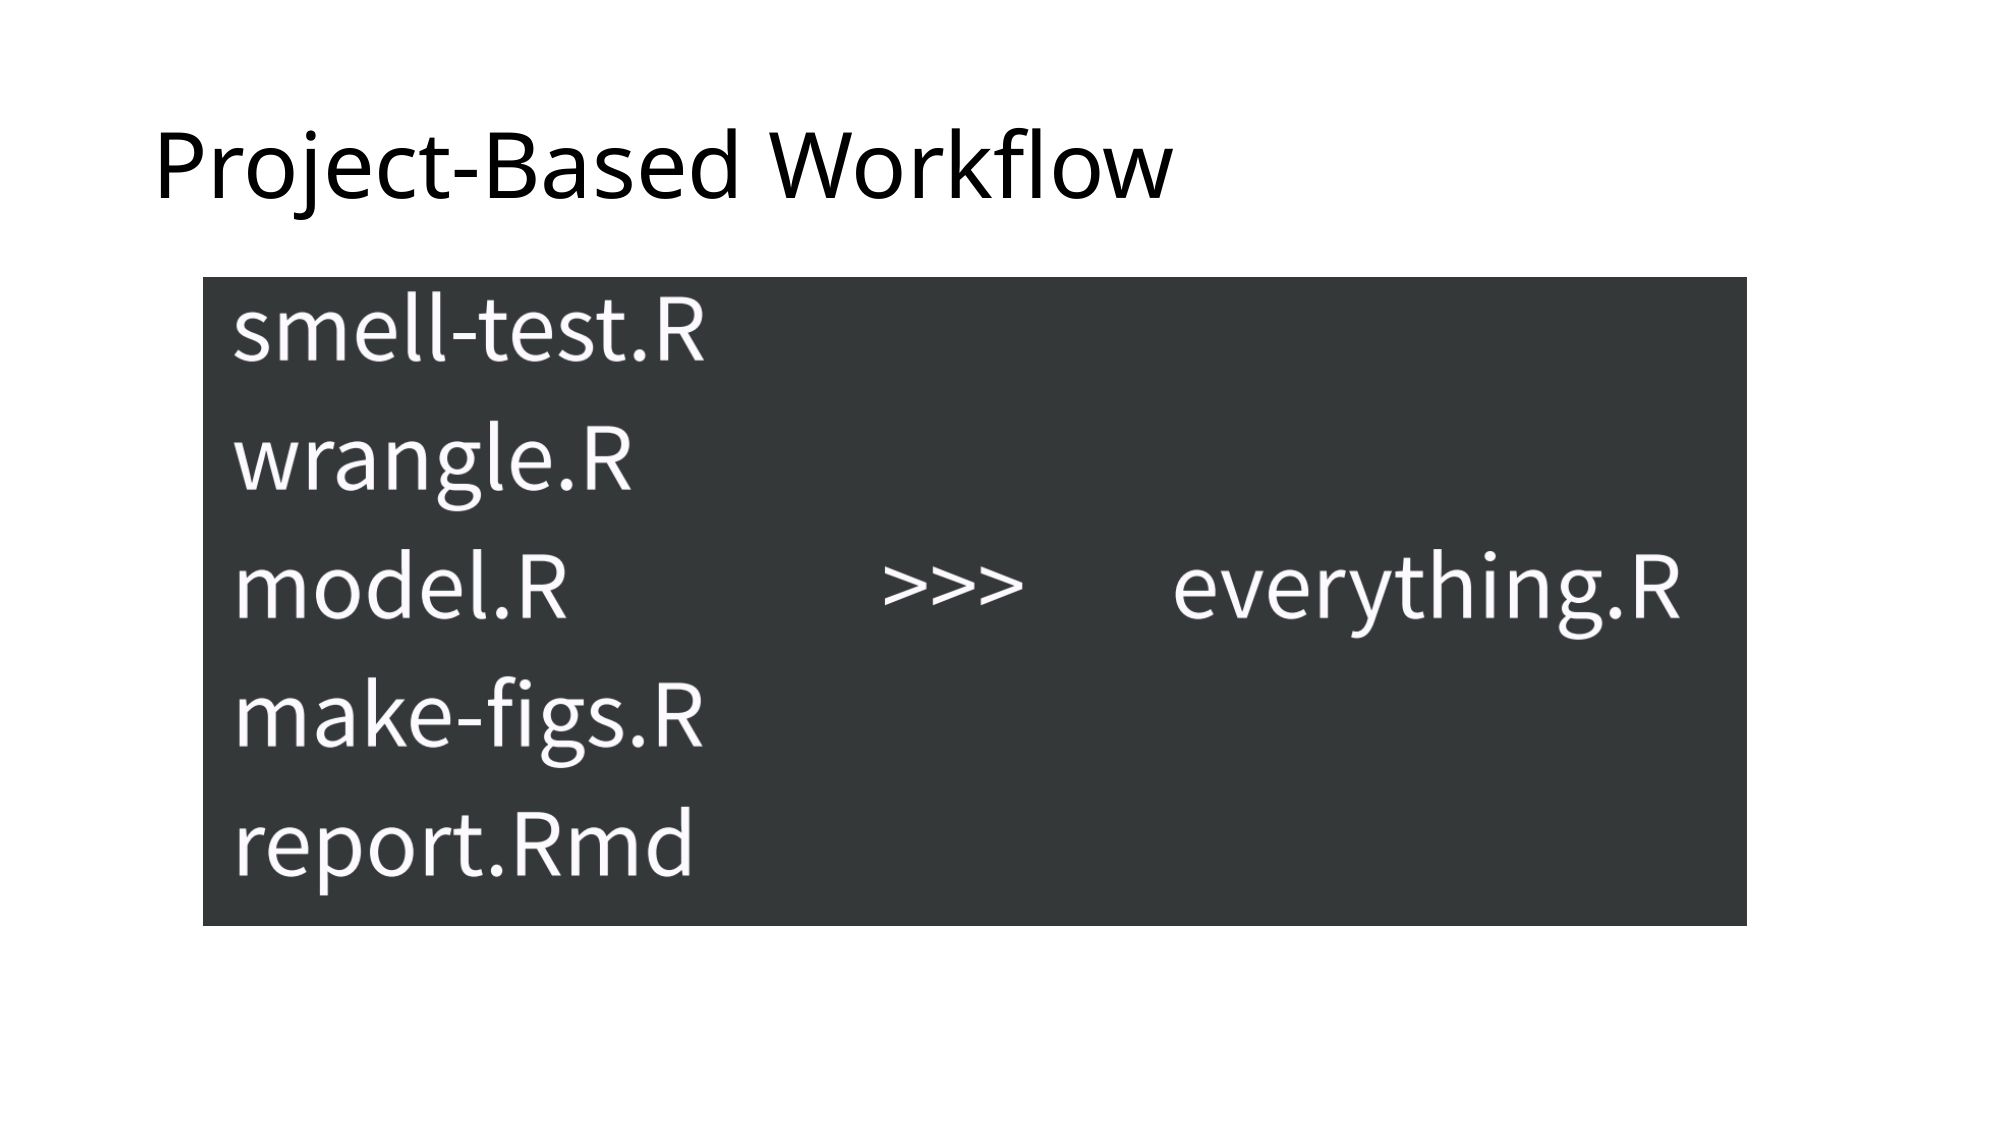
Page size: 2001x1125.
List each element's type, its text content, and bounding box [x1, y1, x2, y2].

title Project-Based Workflow [137, 59, 1863, 278]
picture [202, 277, 1747, 926]
